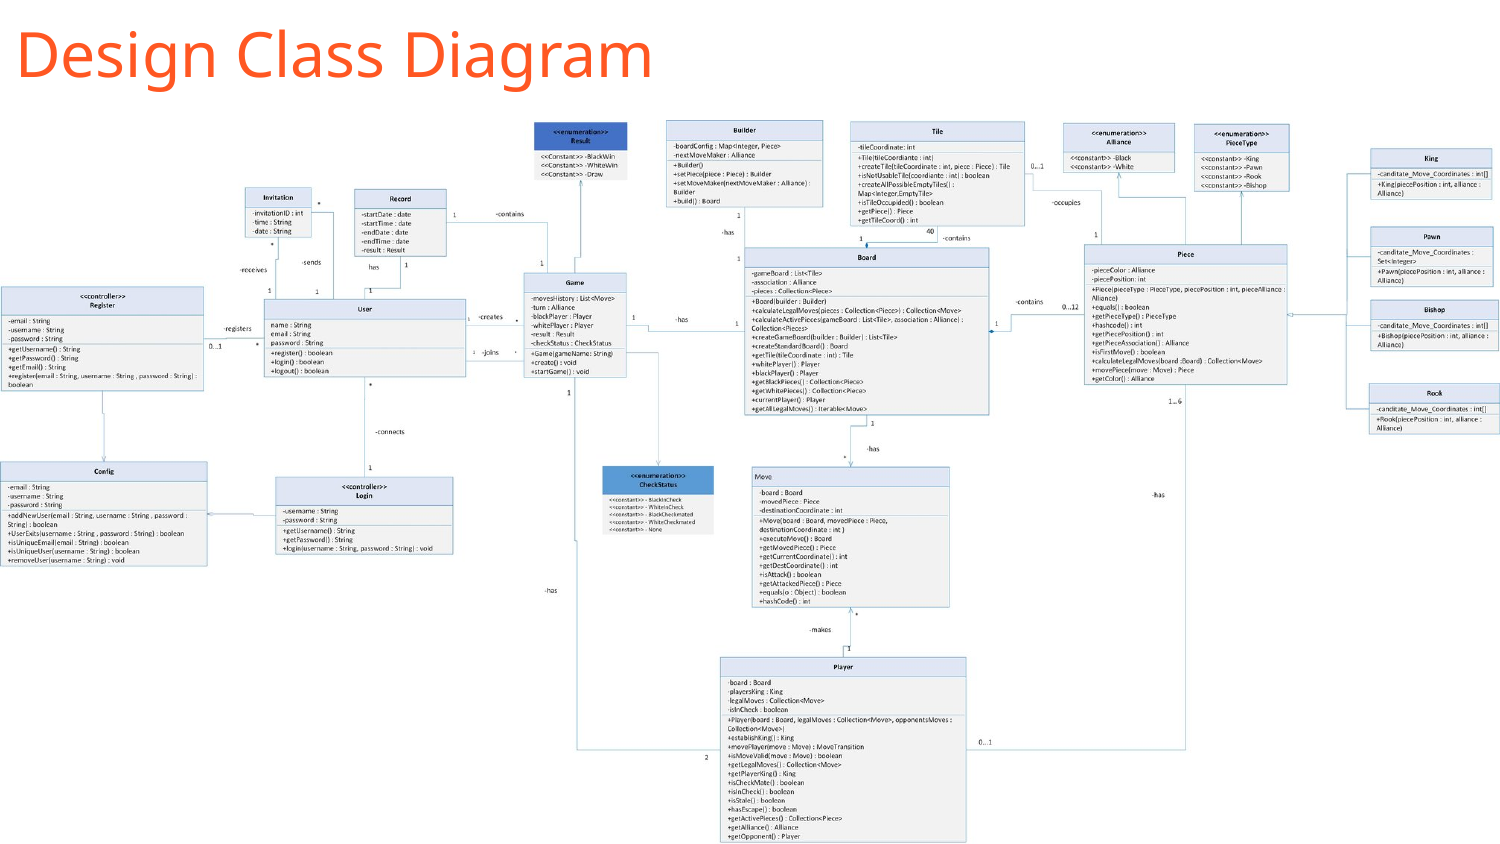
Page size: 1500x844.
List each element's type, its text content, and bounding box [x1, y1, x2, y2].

picture [0, 120, 1500, 844]
title Design Class Diagram [0, 0, 1398, 94]
